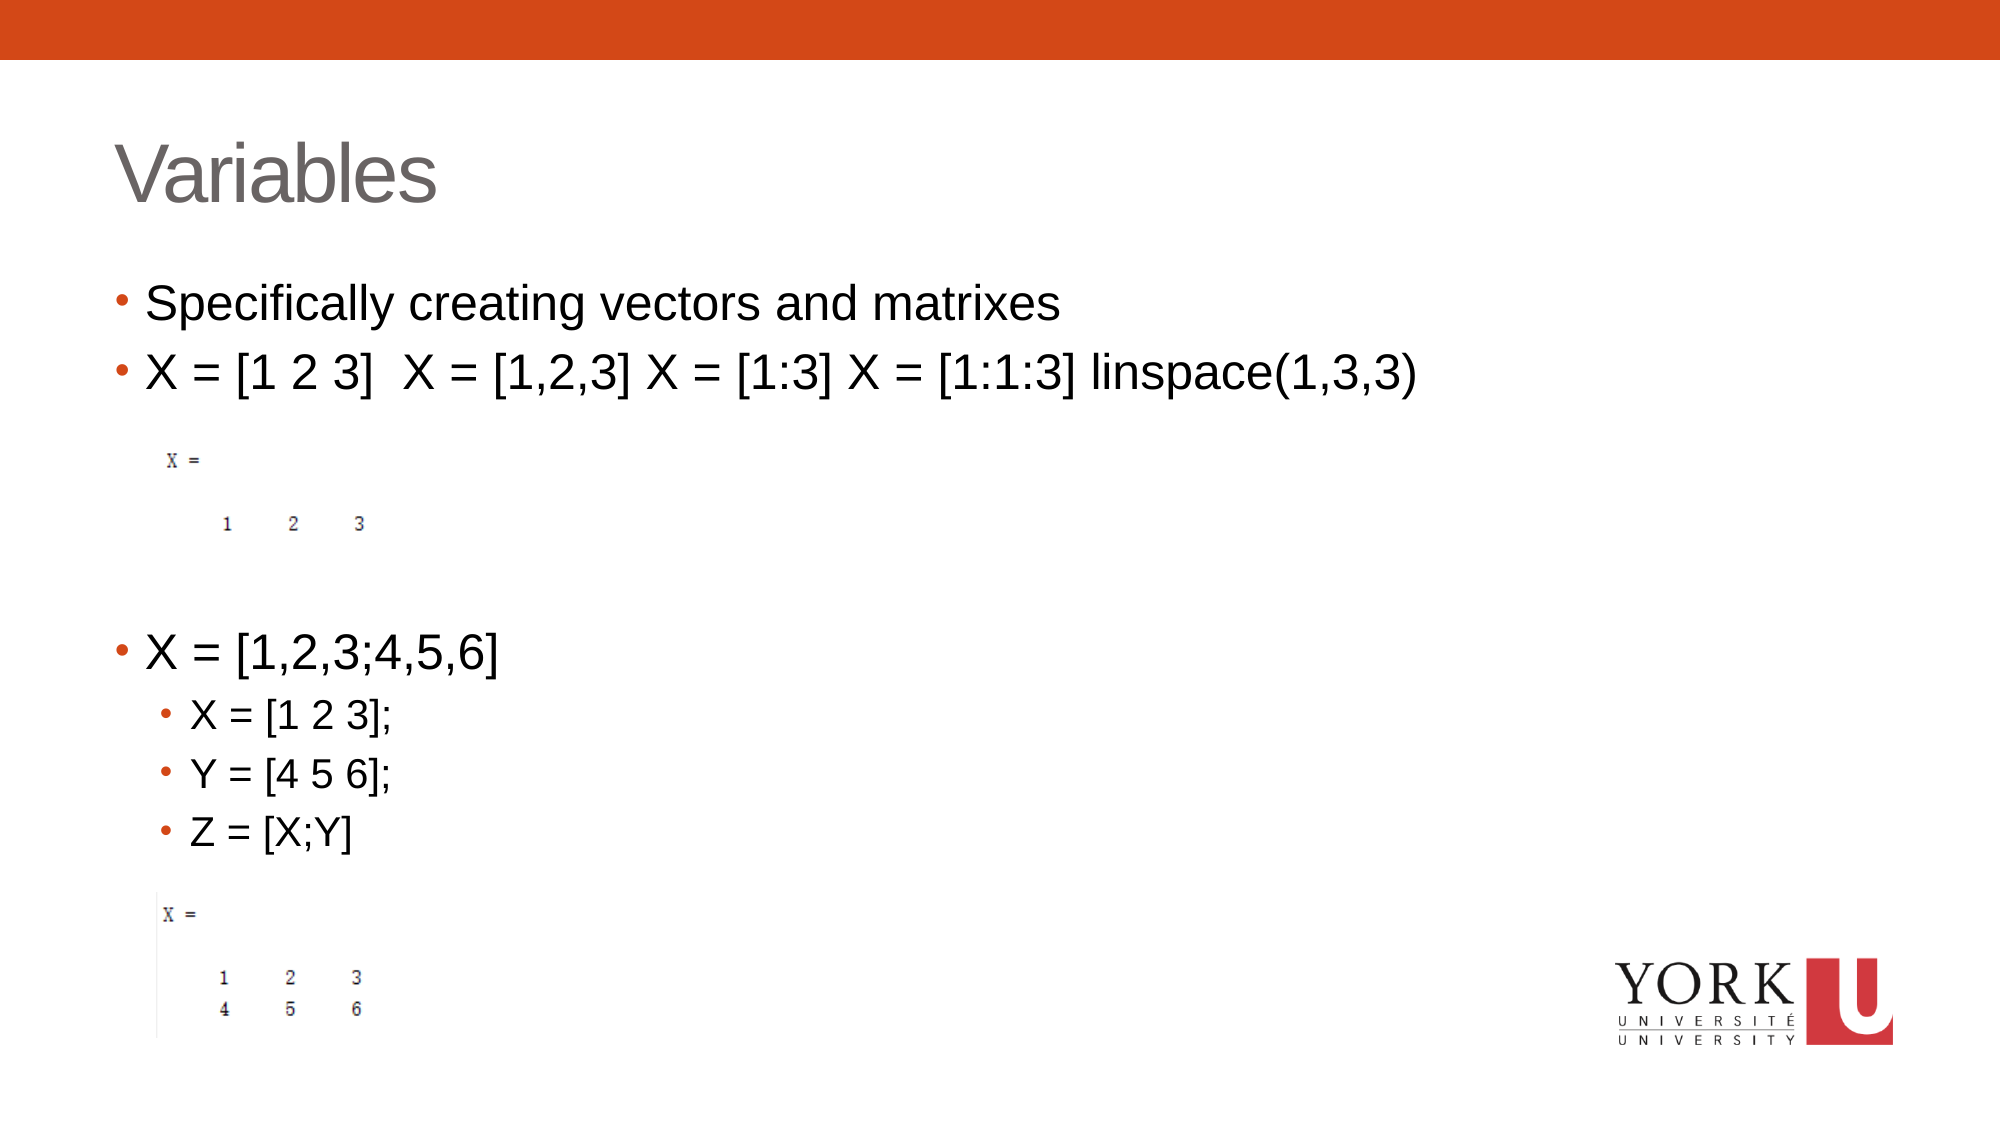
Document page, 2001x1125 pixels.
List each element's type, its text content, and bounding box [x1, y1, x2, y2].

picture [165, 429, 377, 545]
list Specifically creating vectors and matrixes X = [1 2 3] X = [1,2,3] X = [1:3] X = [1:1:3] linspace(1,3,3) X = [1,2,3;4,5,6] X = [1 2 3]; Y = [4 5 6]; Z = [X;Y] [99, 262, 1900, 1063]
picture [156, 891, 386, 1039]
picture [1615, 956, 1894, 1046]
title Variables [99, 87, 1900, 250]
